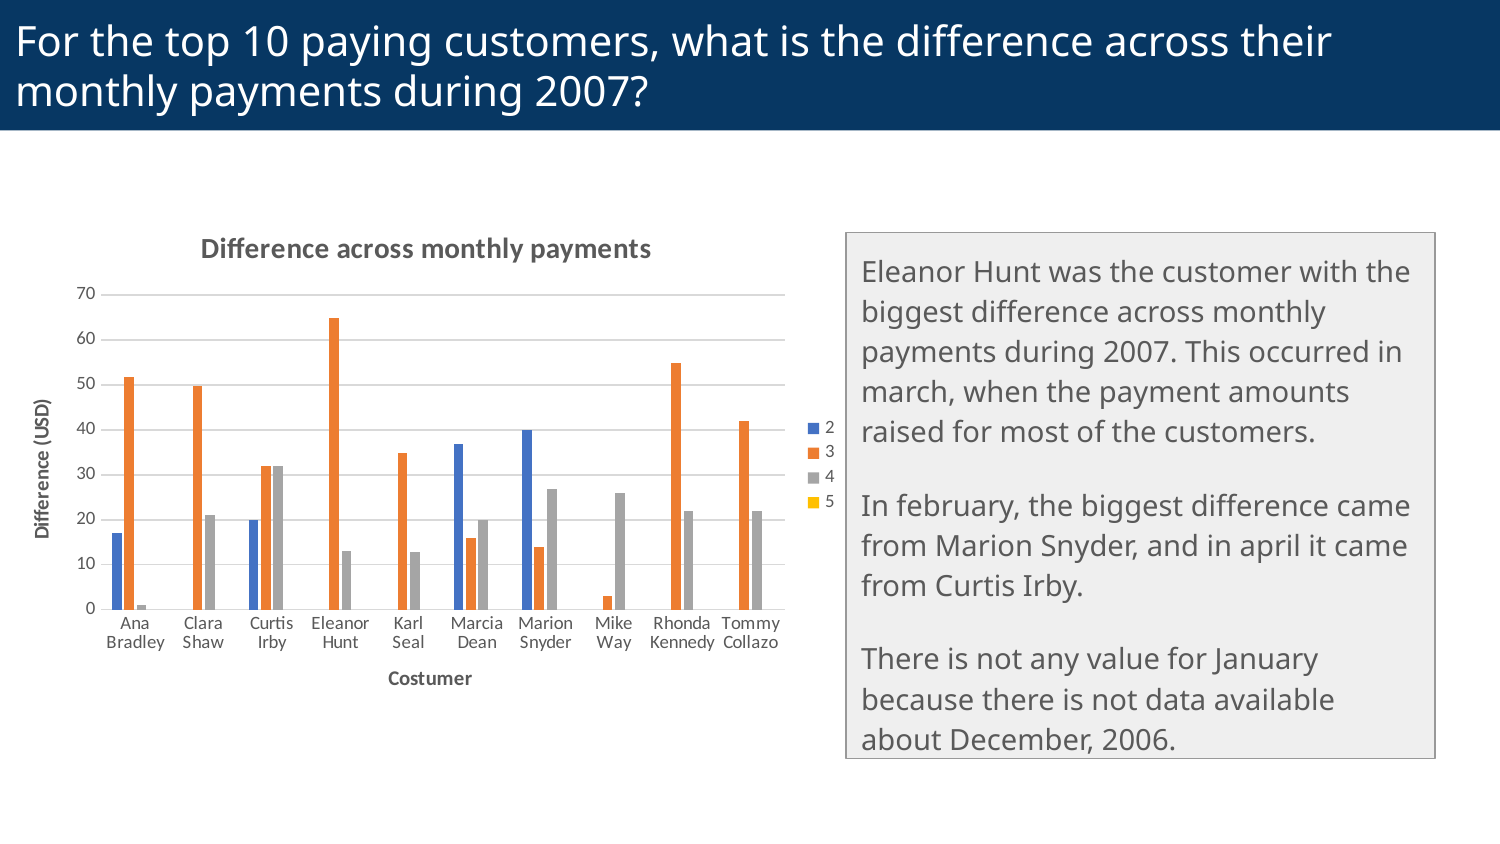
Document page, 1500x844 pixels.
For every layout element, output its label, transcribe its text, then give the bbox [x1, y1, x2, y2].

list Eleanor Hunt was the customer with the biggest difference across monthly payments during 2007. This occurred in march, when the payment amounts raised for most of the customers. In february, the biggest difference came from Marion Snyder, and in april it came from Curtis Irby. There is not any value for January because there is not data available about December, 2006. [846, 232, 1436, 759]
title For the top 10 paying customers, what is the difference across their monthly payments during 2007? [0, 0, 1500, 131]
chart [0, 209, 854, 722]
